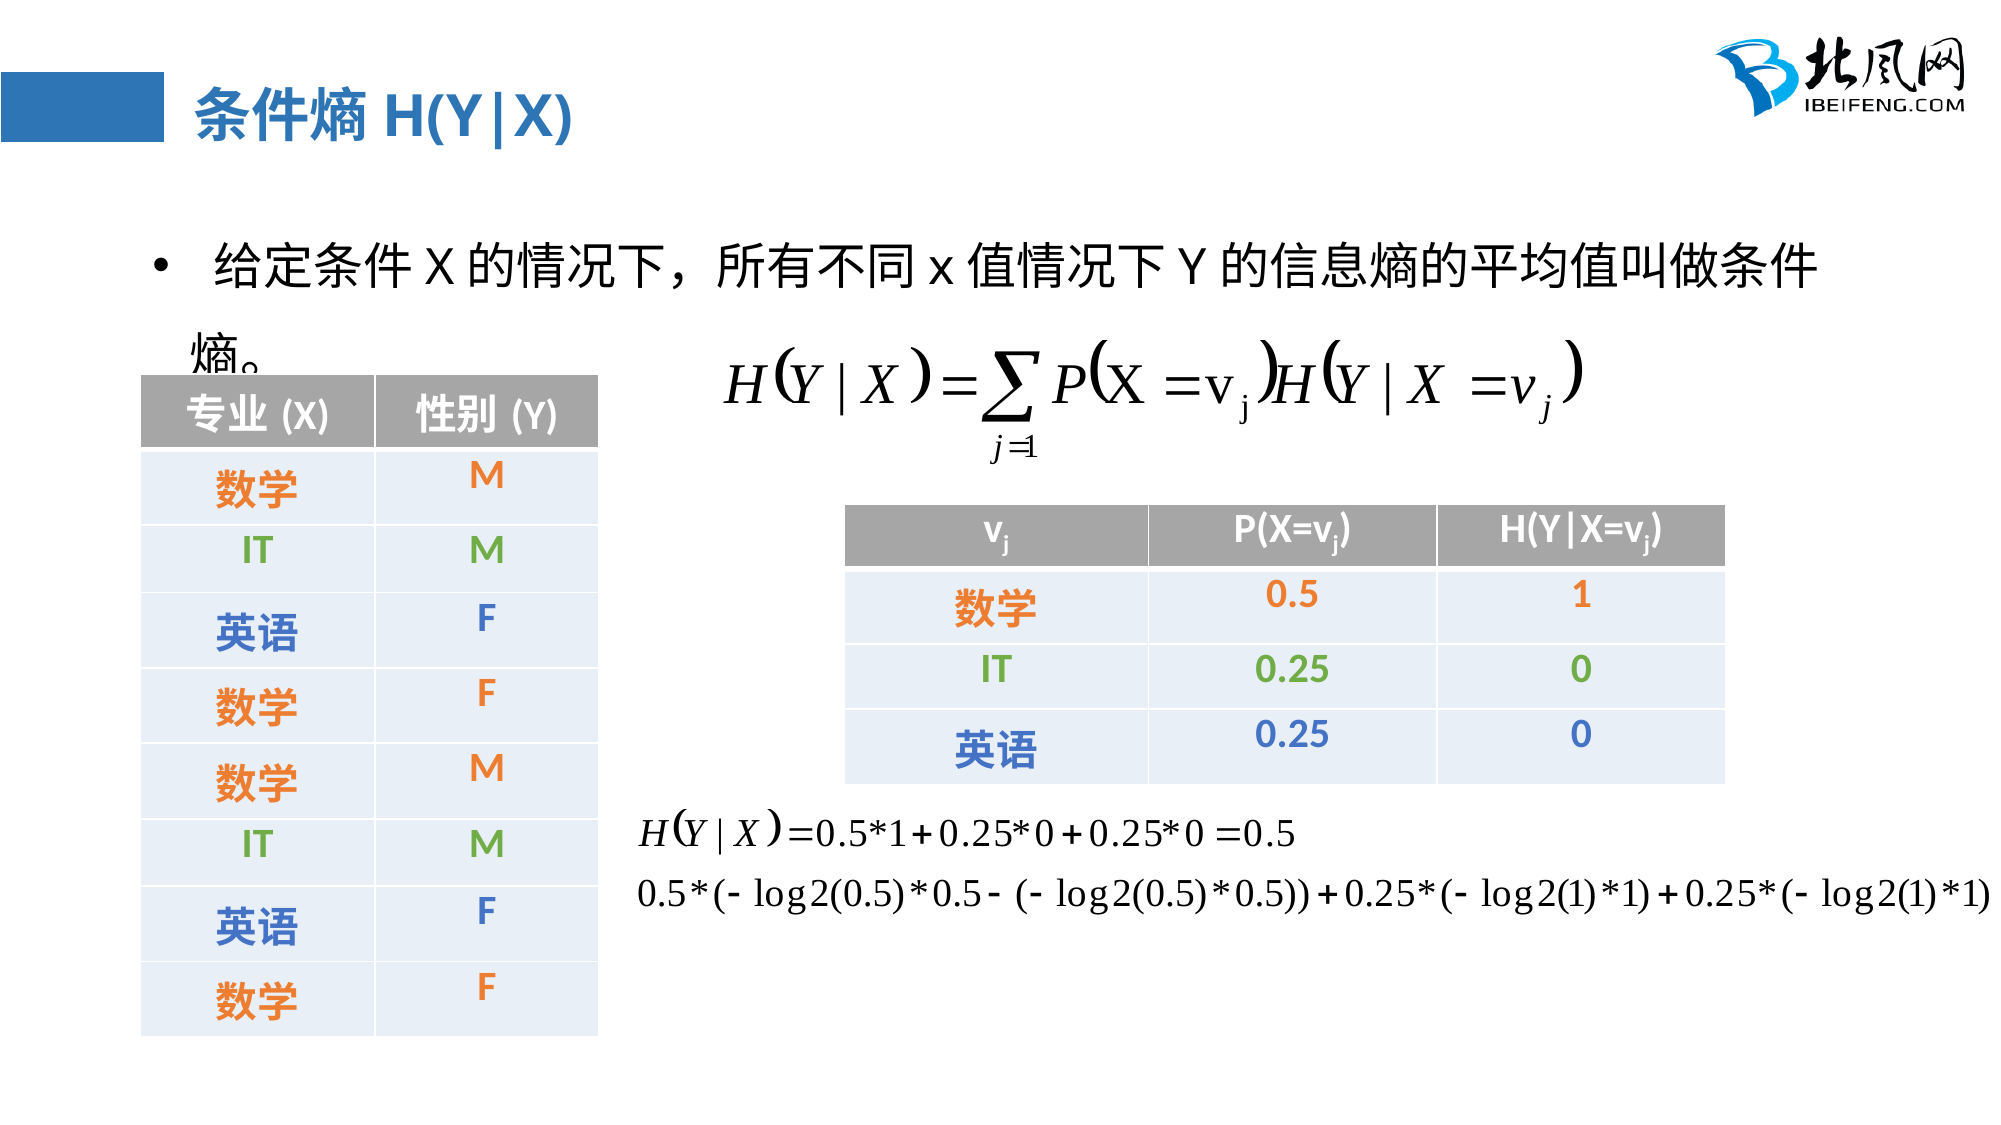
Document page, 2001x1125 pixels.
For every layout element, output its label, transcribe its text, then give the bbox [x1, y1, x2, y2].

table_cell 数学 [141, 962, 374, 1036]
table_cell F [376, 593, 598, 667]
table_cell 0.5 [1149, 572, 1436, 643]
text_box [631, 809, 1997, 922]
table_header 专业(X) [141, 375, 374, 447]
list 给定条件X的情况下，所有不同x值情况下Y的信息熵的平均值叫做条件熵。 [137, 196, 1863, 1014]
table_cell IT [141, 526, 374, 592]
table_cell 英语 [141, 593, 374, 667]
table_cell F [376, 669, 598, 742]
table_cell 数学 [141, 669, 374, 742]
table_cell 数学 [141, 452, 374, 524]
table_cell M [376, 820, 598, 885]
table_cell 0.25 [1149, 645, 1436, 708]
table_cell M [376, 744, 598, 818]
table_cell F [376, 962, 598, 1036]
table_cell 0 [1438, 710, 1725, 784]
table_header 性别(Y) [376, 375, 598, 447]
table_cell IT [141, 820, 374, 885]
table_header vj [845, 505, 1148, 566]
table_cell 0.25 [1149, 710, 1436, 784]
table_header P(X=vj) [1149, 505, 1436, 566]
table_cell F [376, 887, 598, 961]
table_cell 数学 [141, 744, 374, 818]
table_cell 数学 [845, 572, 1148, 643]
table_cell M [376, 452, 598, 524]
picture [1904, 27, 1974, 119]
table_cell 0 [1438, 645, 1725, 708]
table_cell IT [845, 645, 1148, 708]
table_cell 英语 [845, 710, 1148, 784]
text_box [713, 340, 1584, 475]
table_header H(Y|X=vj) [1438, 505, 1725, 566]
title 条件熵H(Y|X) [178, 27, 1904, 208]
table_cell 1 [1438, 572, 1725, 643]
table_cell 英语 [141, 887, 374, 961]
table_cell M [376, 526, 598, 592]
